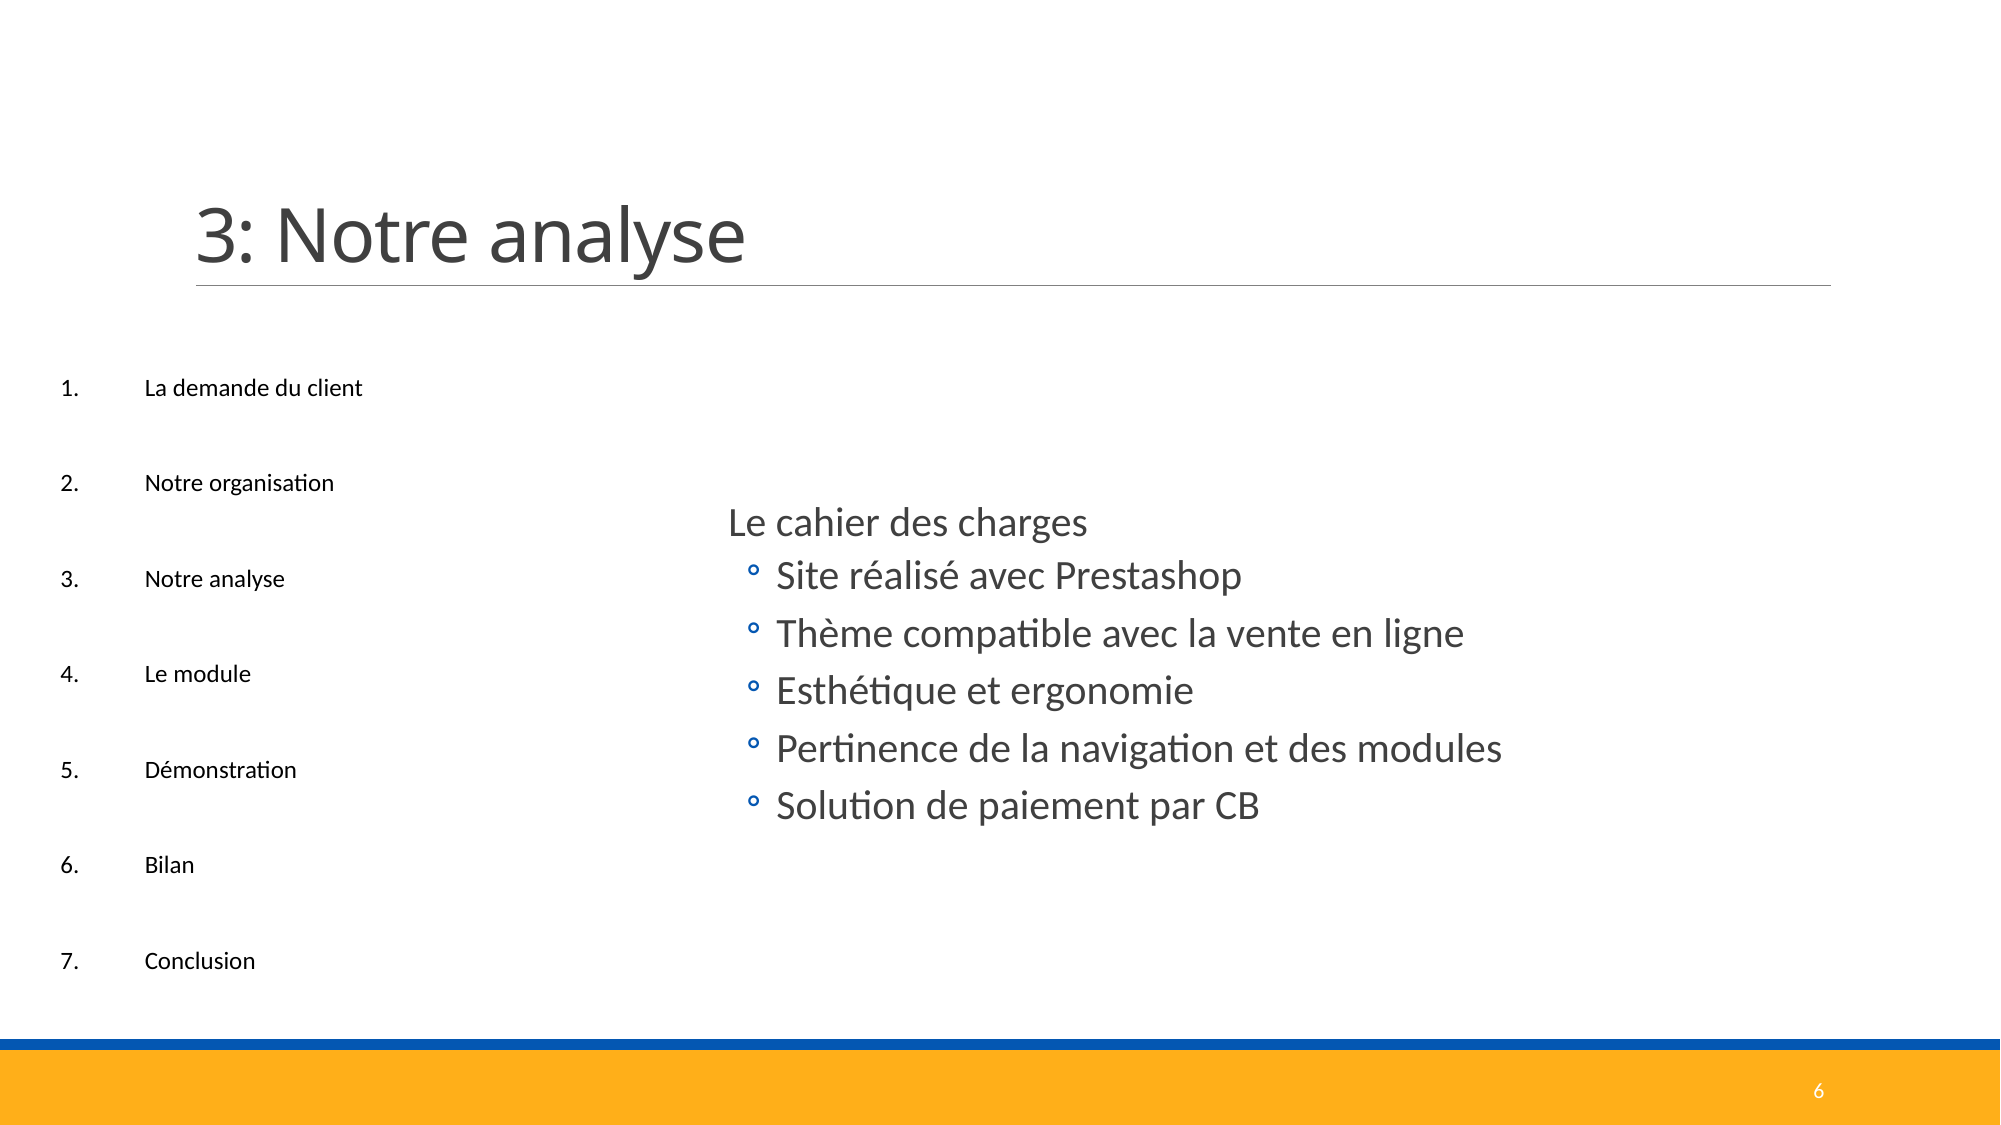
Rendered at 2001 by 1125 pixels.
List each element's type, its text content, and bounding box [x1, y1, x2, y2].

list Le cahier des charges Site réalisé avec Prestashop Thème compatible avec la vente en ligne Esthétique et ergonomie Pertinence de la navigation et des modules Solution de paiement par CB [713, 492, 1698, 906]
text_box La demande du client Notre organisation Notre analyse Le module Démonstration Bilan Conclusion [45, 366, 455, 1027]
title 3: Notre analyse [180, 47, 1830, 285]
slide_number 6 [1624, 1059, 1840, 1120]
